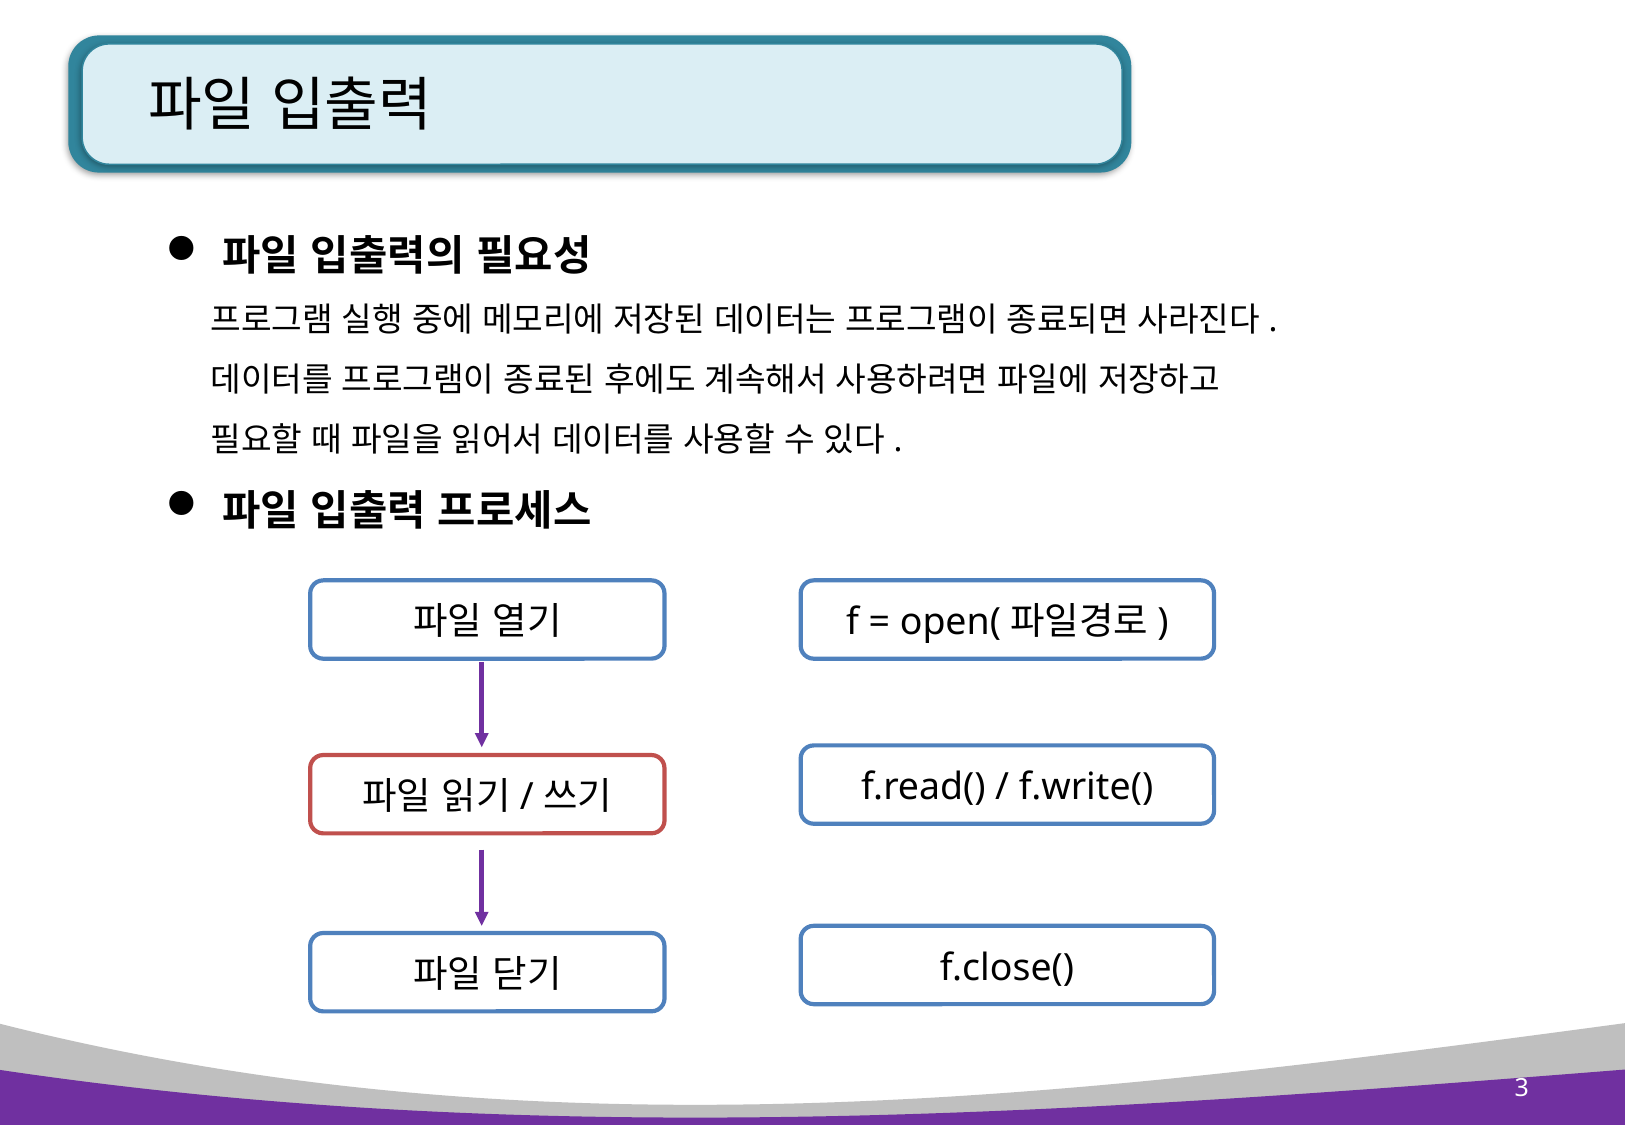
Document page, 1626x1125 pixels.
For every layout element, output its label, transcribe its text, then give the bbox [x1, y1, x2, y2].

text_box f = open(파일경로) [798, 578, 1217, 661]
slide_number 3 [1452, 1058, 1544, 1119]
title 파일 입출력 [103, 32, 1121, 173]
text_box 파일 읽기/쓰기 [308, 752, 667, 836]
text_box 파일 열기 [308, 578, 667, 661]
text_box 파일 입출력의 필요성 프로그램 실행 중에 메모리에 저장된 데이터는 프로그램이 종료되면 사라진다. 데이터를 프로그램이 종료된 후에도 계속해서 사용하려면 파일에 저장하고 필요할 때 파일을 읽어서 데이터를 사용할 수 있다. 파일 입출력 프로세스 [151, 196, 1510, 541]
text_box 파일 닫기 [308, 930, 667, 1014]
text_box f.read() / f.write() [798, 743, 1217, 826]
text_box f.close() [798, 923, 1217, 1007]
